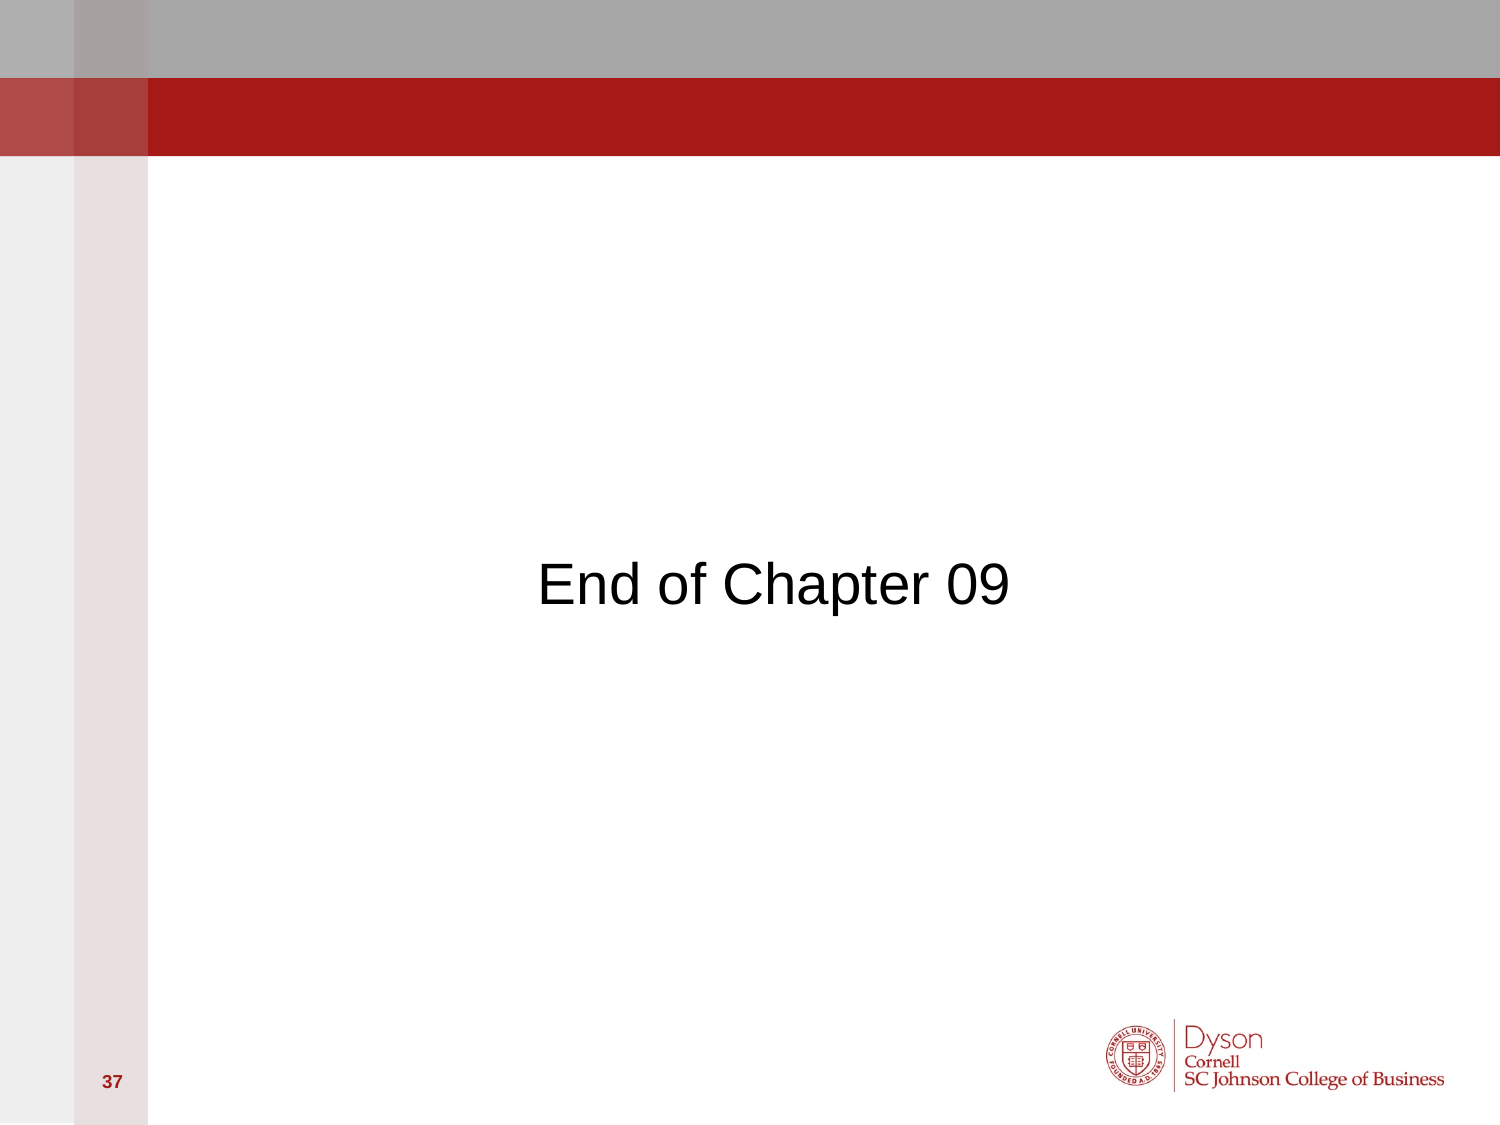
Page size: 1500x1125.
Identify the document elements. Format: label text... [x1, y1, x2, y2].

picture [1106, 1019, 1444, 1092]
list End of Chapter 09 [187, 200, 1363, 963]
slide_number 37 [74, 1062, 151, 1125]
